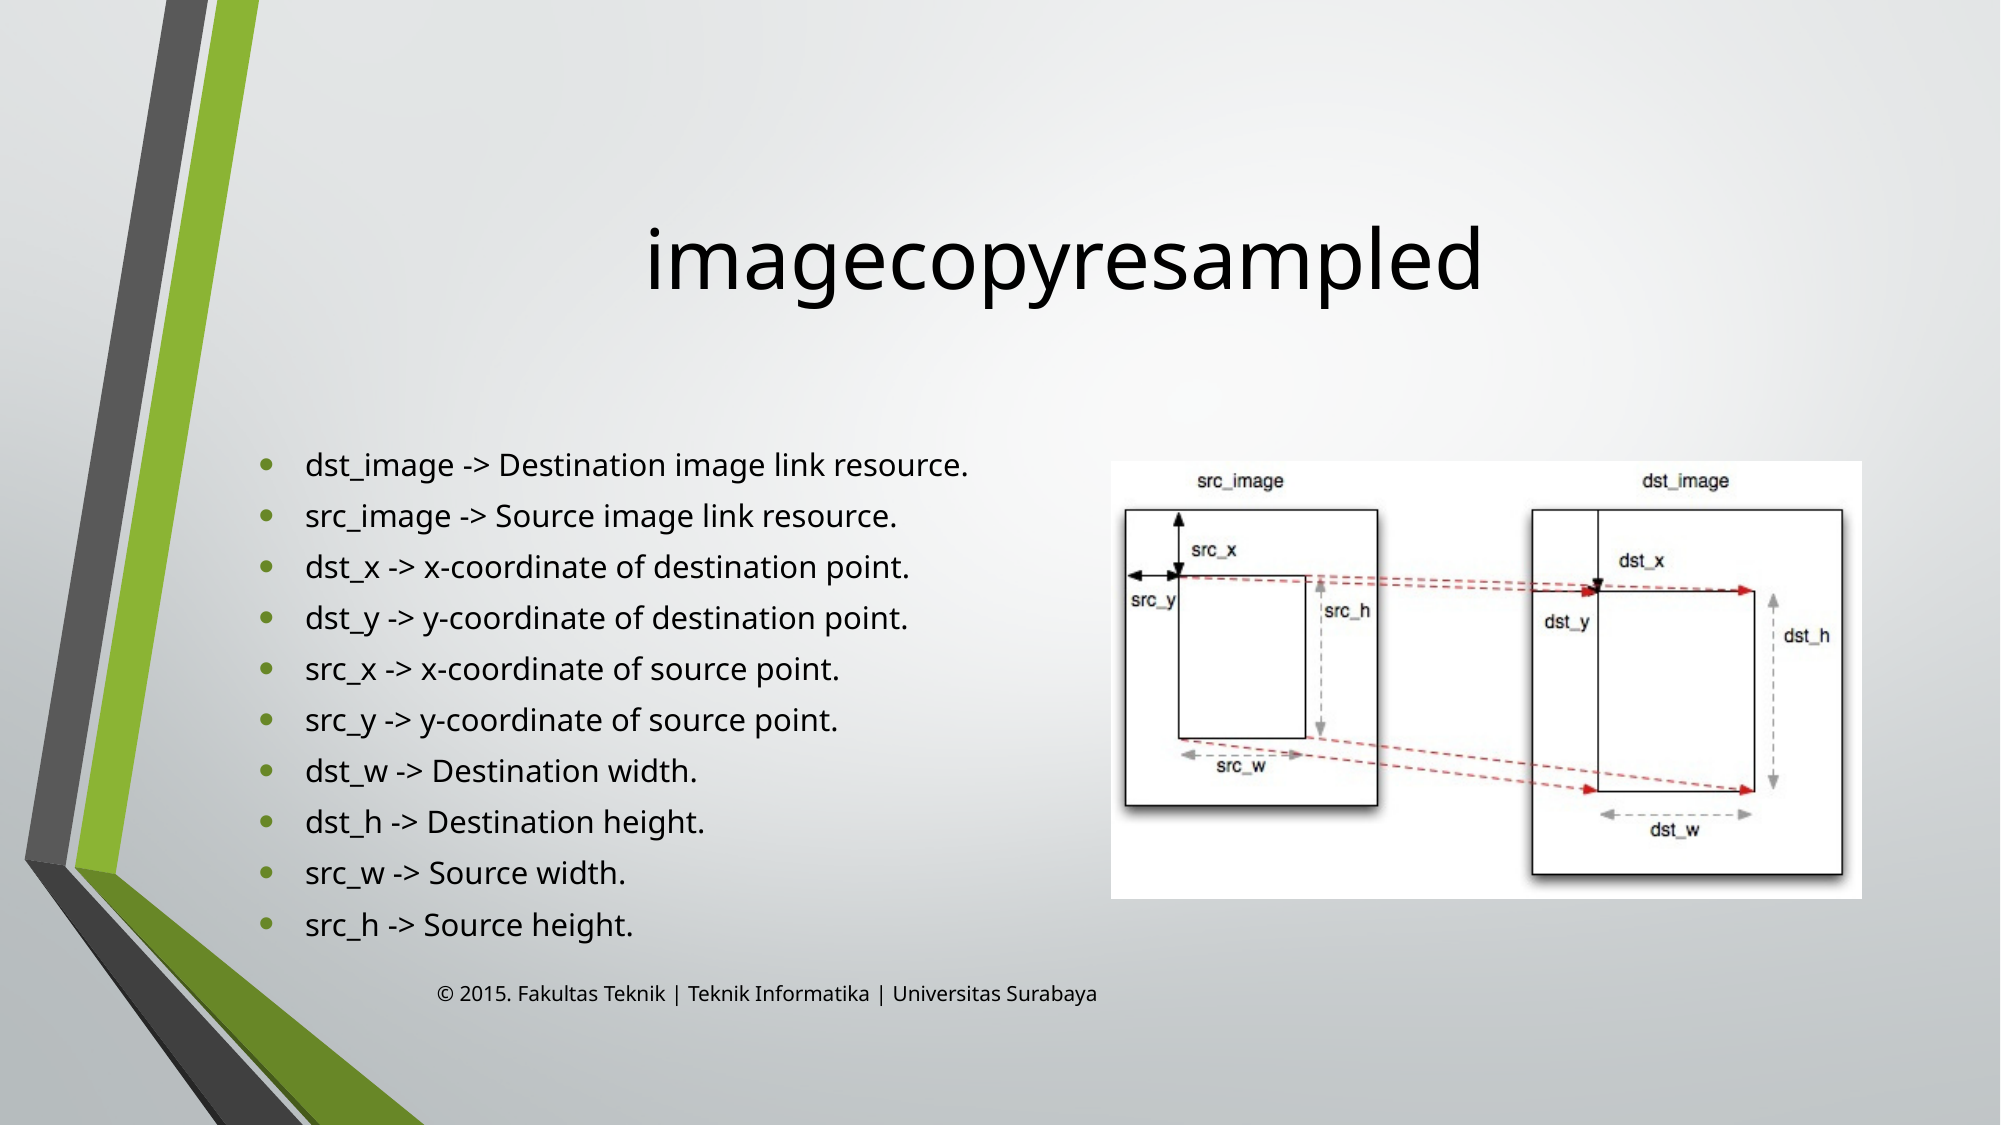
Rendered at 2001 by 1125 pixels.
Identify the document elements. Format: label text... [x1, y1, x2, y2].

picture [1110, 460, 1862, 899]
footer © 2015. Fakultas Teknik | Teknik Informatika | Universitas Surabaya [421, 965, 1584, 1025]
list dst_image -> Destination image link resource. src_image -> Source image link resource. dst_x -> x-coordinate of destination point. dst_y -> y-coordinate of destination point. src_x -> x-coordinate of source point. src_y -> y-coordinate of source point. dst_w -> Destination width. dst_h -> Destination height. src_w -> Source width. src_h -> Source height. [243, 437, 1887, 950]
title imagecopyresampled [243, 112, 1887, 400]
